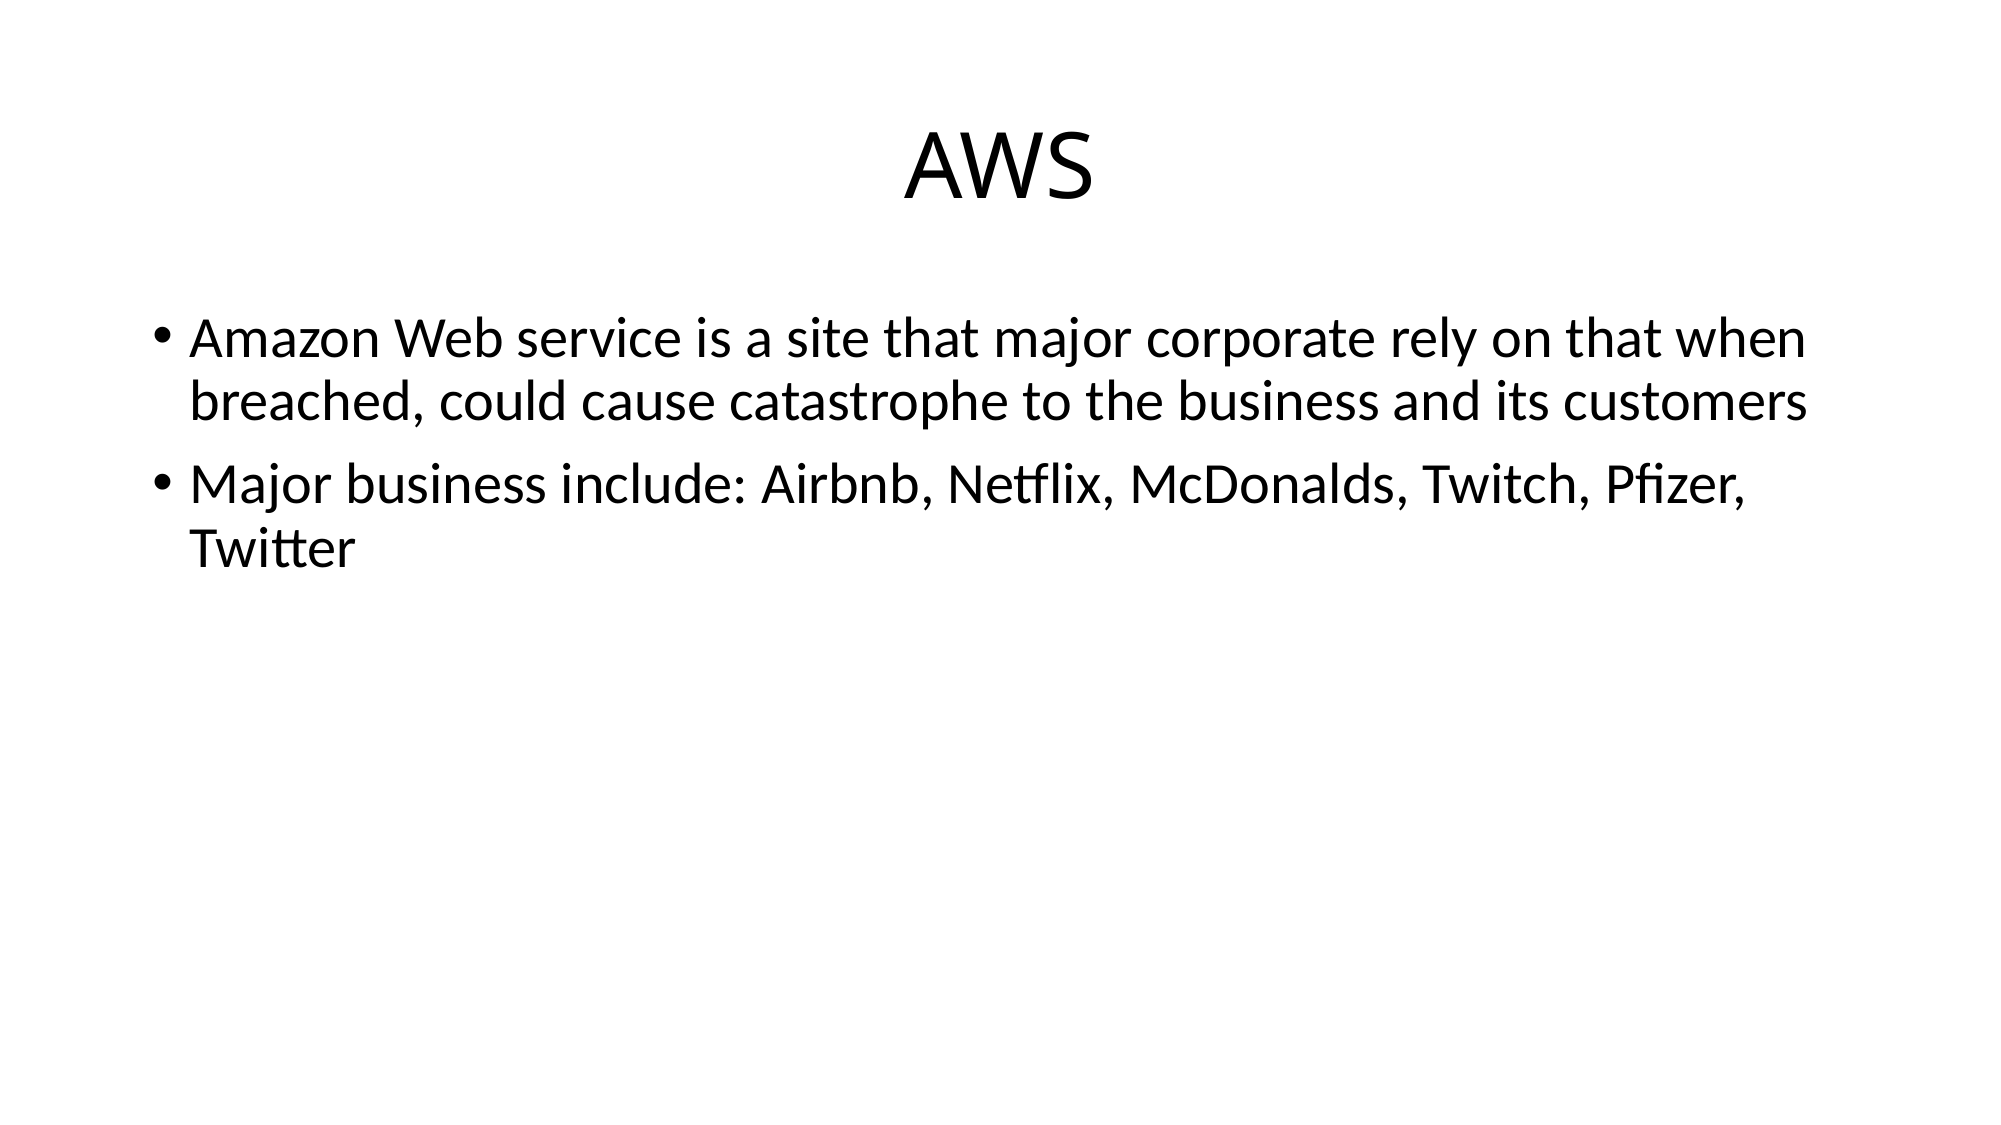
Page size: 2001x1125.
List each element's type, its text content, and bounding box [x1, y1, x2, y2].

list Amazon Web service is a site that major corporate rely on that when breached, could cause catastrophe to the business and its customers Major business include: Airbnb, Netflix, McDonalds, Twitch, Pfizer, Twitter [137, 299, 1863, 1014]
title AWS [137, 59, 1863, 278]
